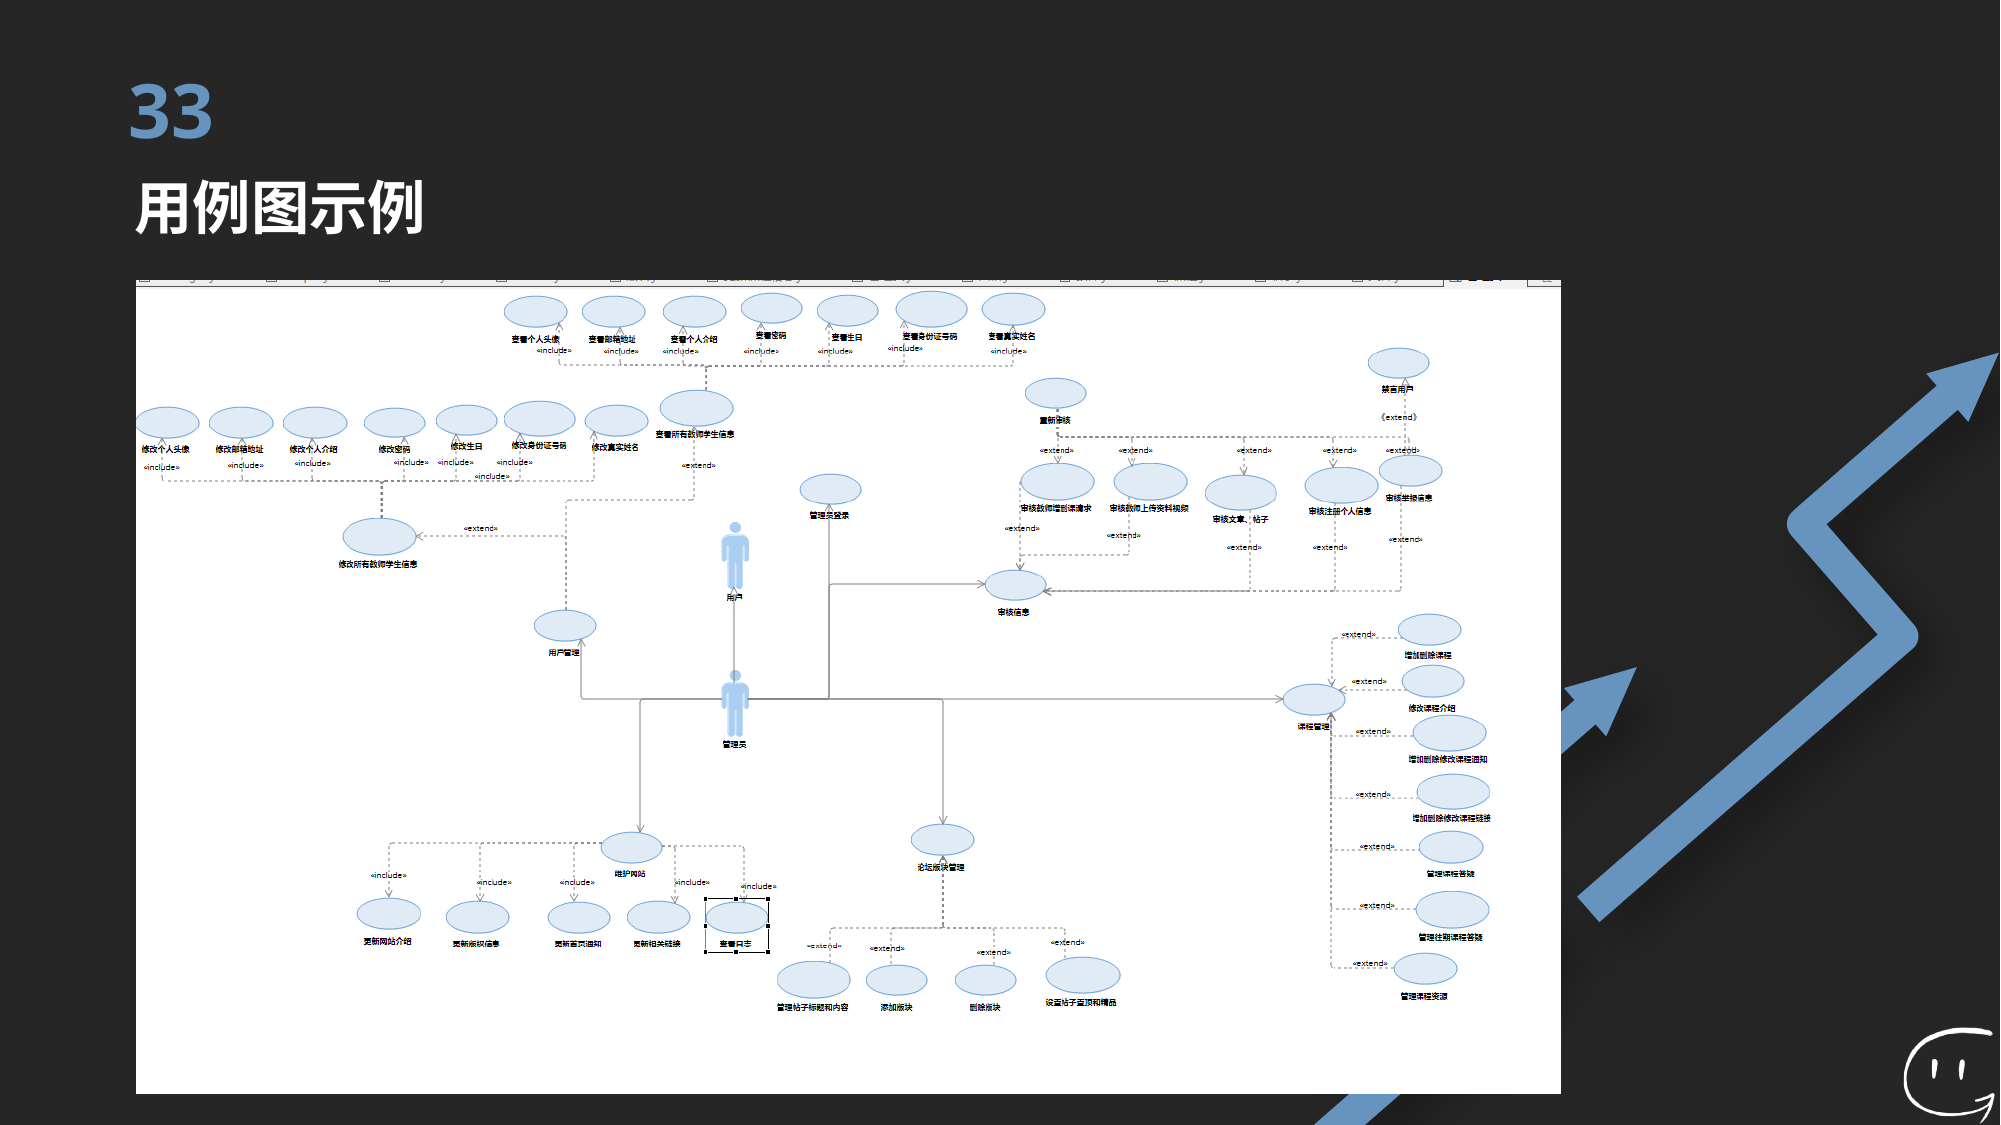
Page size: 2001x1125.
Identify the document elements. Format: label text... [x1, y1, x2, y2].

picture [136, 280, 1561, 1094]
picture [1899, 1023, 2000, 1125]
title 33 [113, 31, 1206, 197]
text_box 用例图示例 [119, 163, 1503, 249]
text_box [1561, 667, 1637, 755]
text_box [1313, 1094, 1401, 1125]
text_box [1577, 352, 1999, 923]
